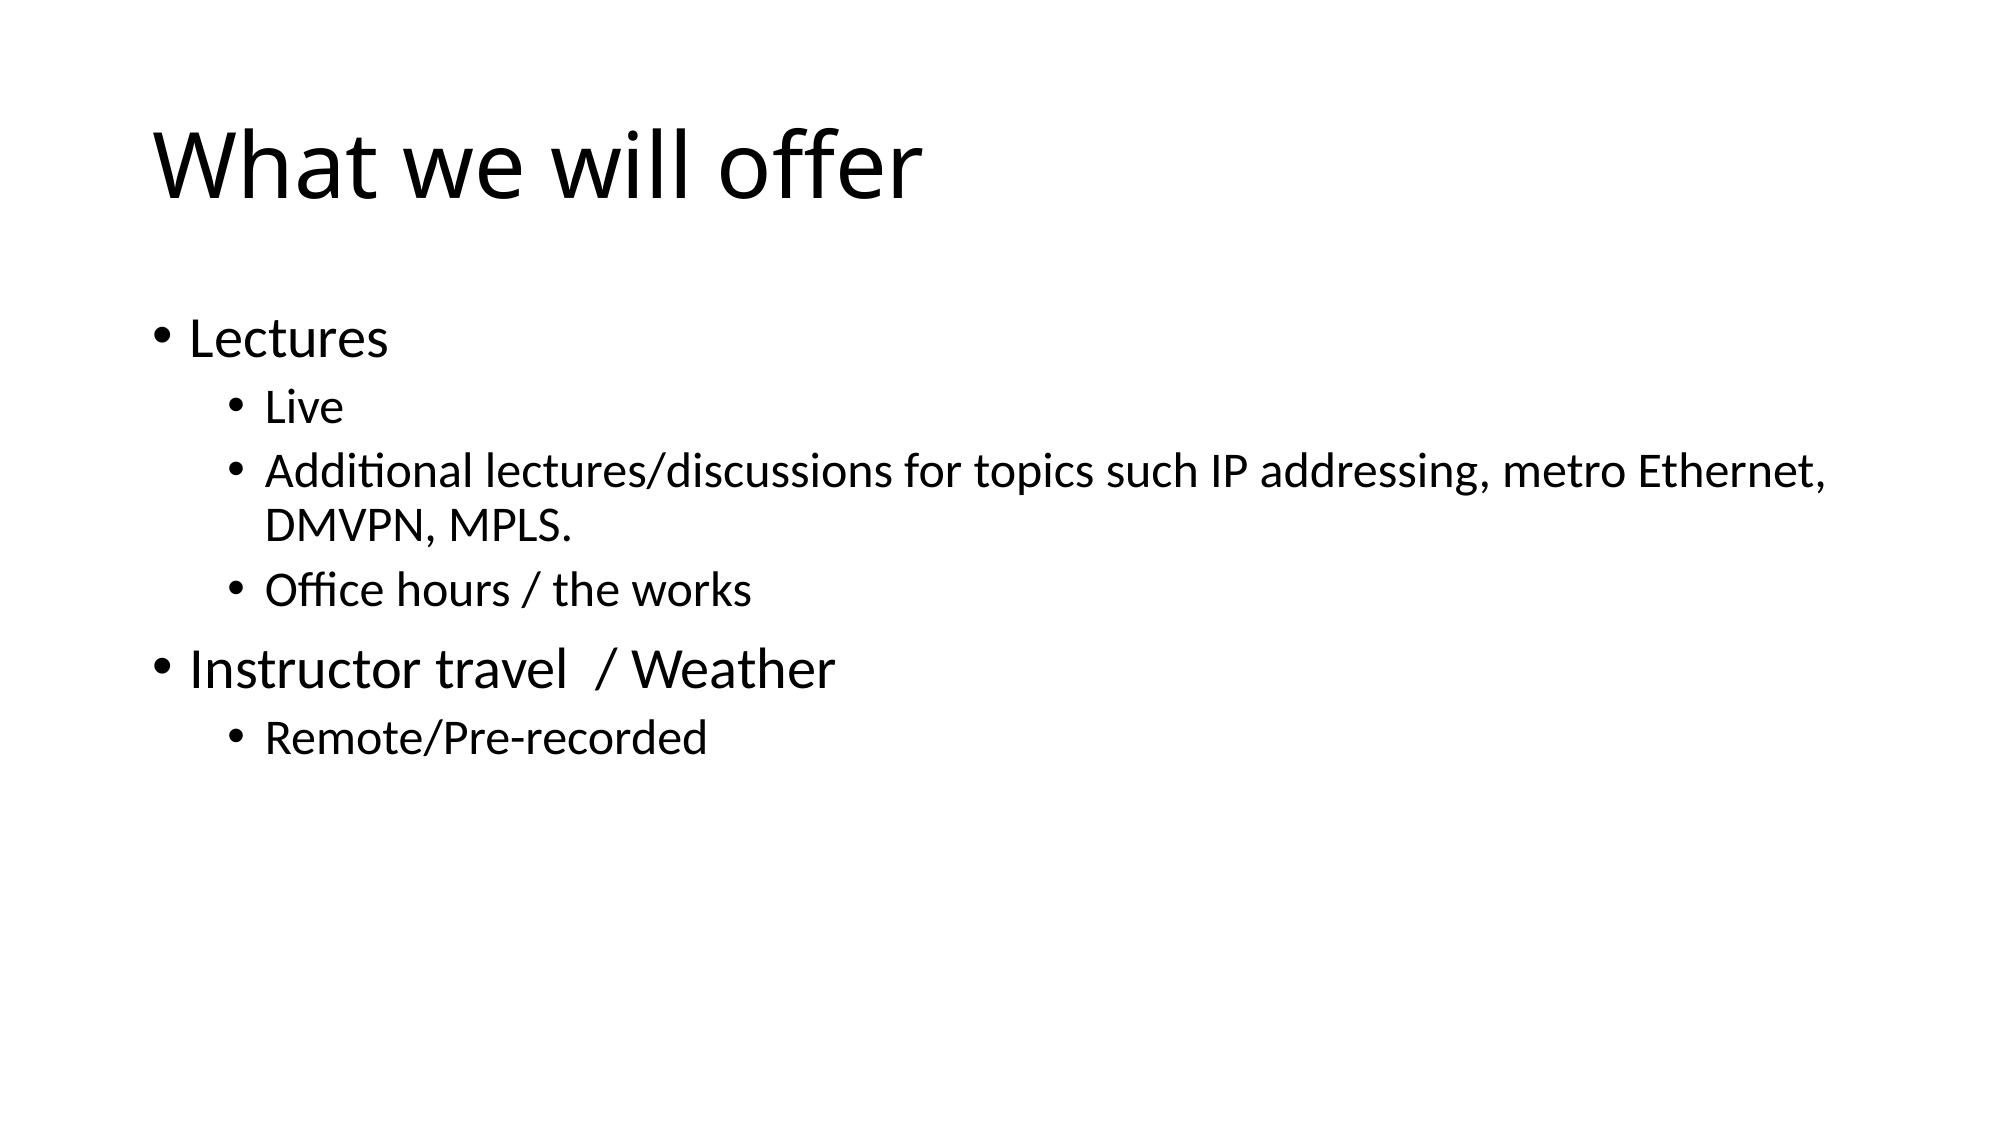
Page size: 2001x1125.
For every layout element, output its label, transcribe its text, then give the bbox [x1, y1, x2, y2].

title What we will offer [137, 59, 1863, 278]
list Lectures Live Additional lectures/discussions for topics such IP addressing, metro Ethernet, DMVPN, MPLS. Office hours / the works Instructor travel / Weather Remote/Pre-recorded [137, 299, 1863, 1014]
